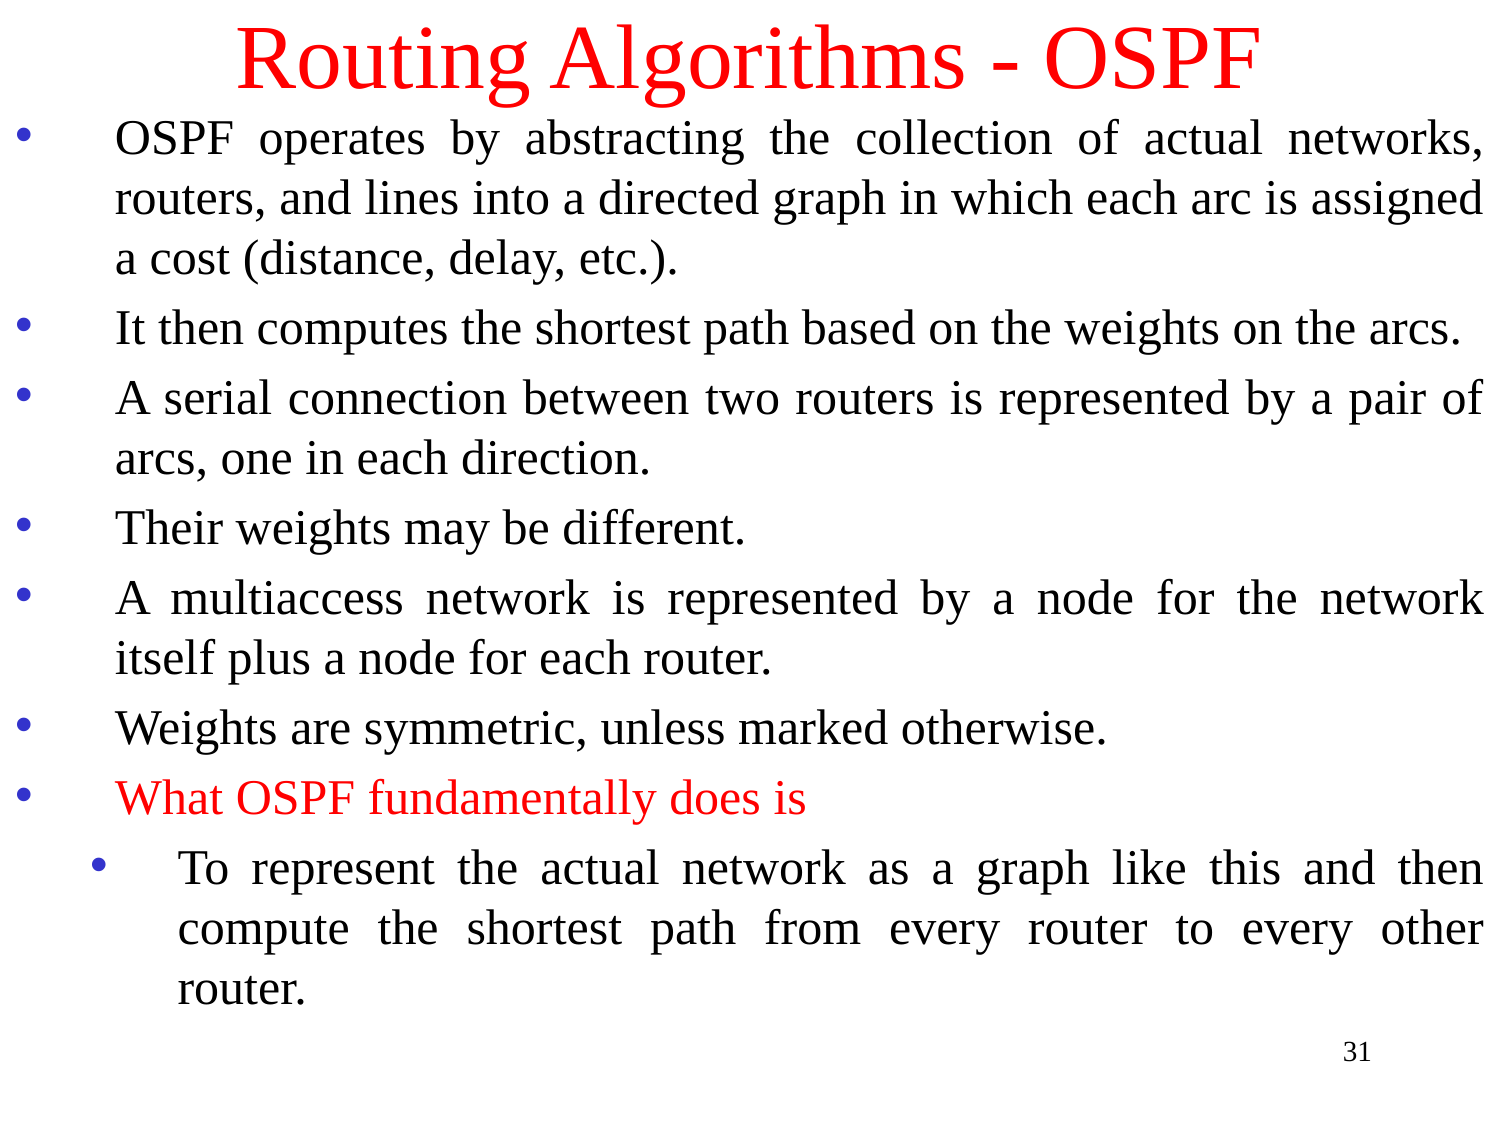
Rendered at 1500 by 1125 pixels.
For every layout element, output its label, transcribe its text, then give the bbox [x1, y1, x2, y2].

slide_number 31 [1074, 1024, 1388, 1101]
title Routing Algorithms - OSPF [0, 0, 1500, 96]
list OSPF operates by abstracting the collection of actual networks, routers, and lines into a directed graph in which each arc is assigned a cost (distance, delay, etc.). It then computes the shortest path based on the weights on the arcs. A serial connection between two routers is represented by a pair of arcs, one in each direction. Their weights may be different. A multiaccess network is represented by a node for the network itself plus a node for each router. Weights are symmetric, unless marked otherwise. What OSPF fundamentally does is To represent the actual network as a graph like this and then compute the shortest path from every router to every other router. [0, 96, 1500, 1125]
